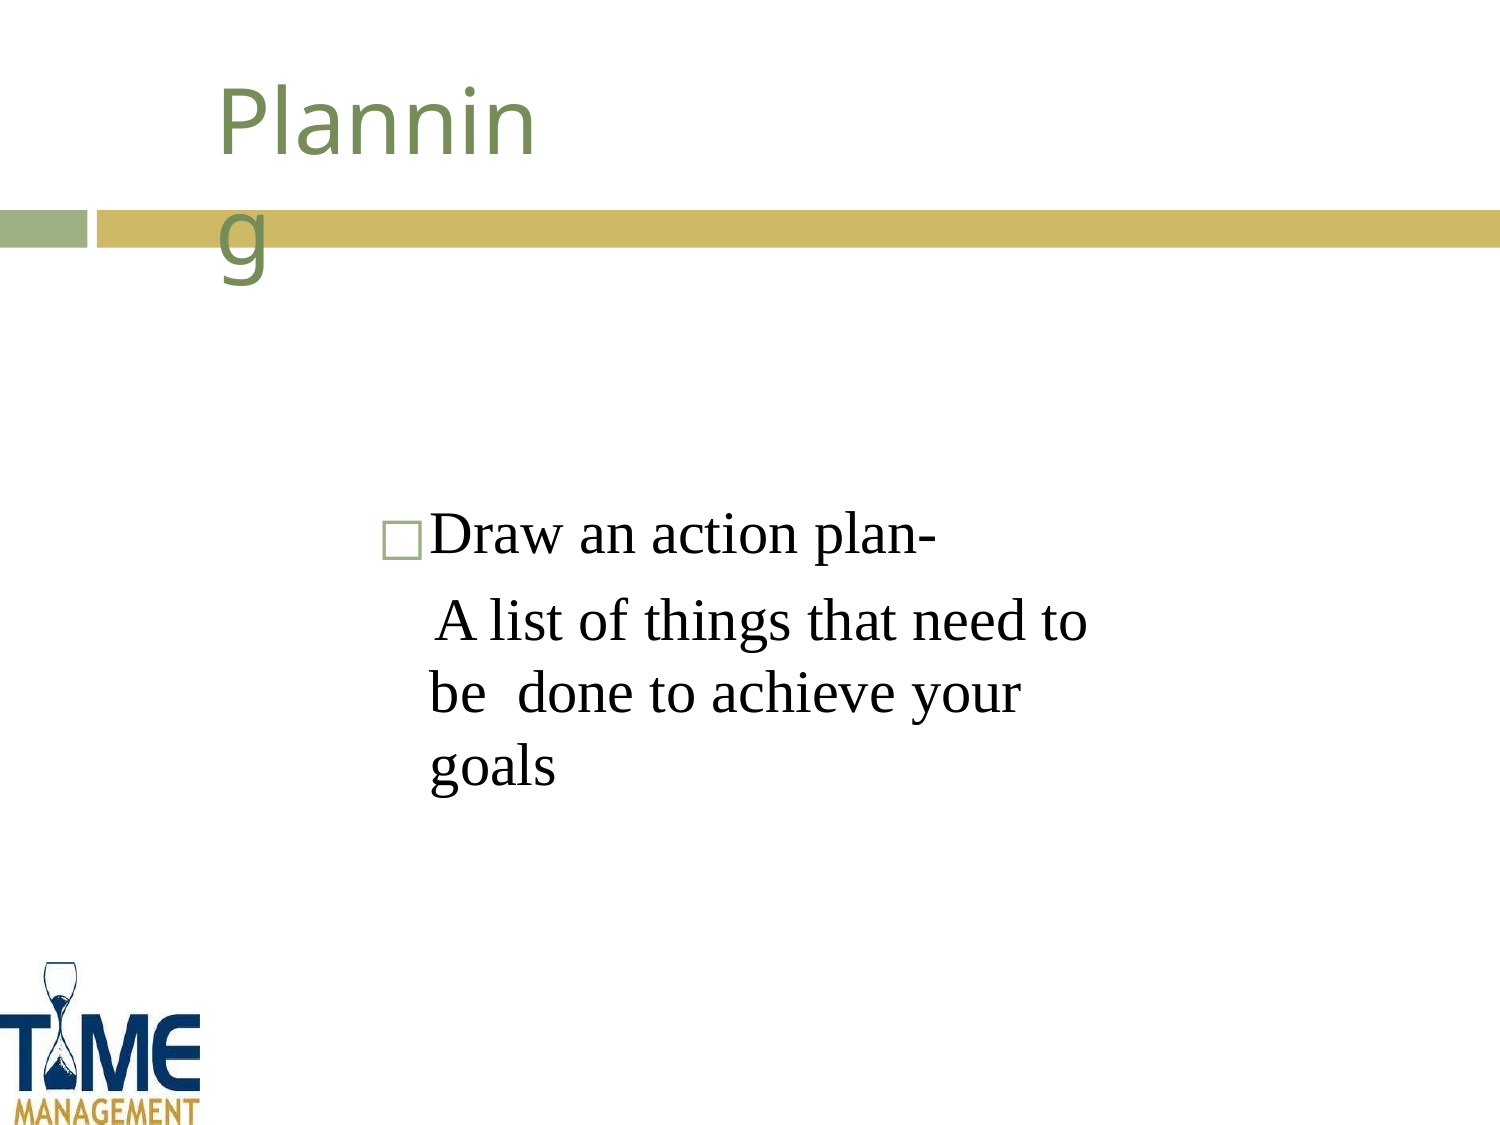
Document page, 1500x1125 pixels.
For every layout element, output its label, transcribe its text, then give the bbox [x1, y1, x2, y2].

text_box [0, 962, 200, 1125]
title Planning [212, 61, 562, 284]
text_box Draw an action plan- A list of things that need to be done to achieve your goals [375, 476, 1162, 798]
